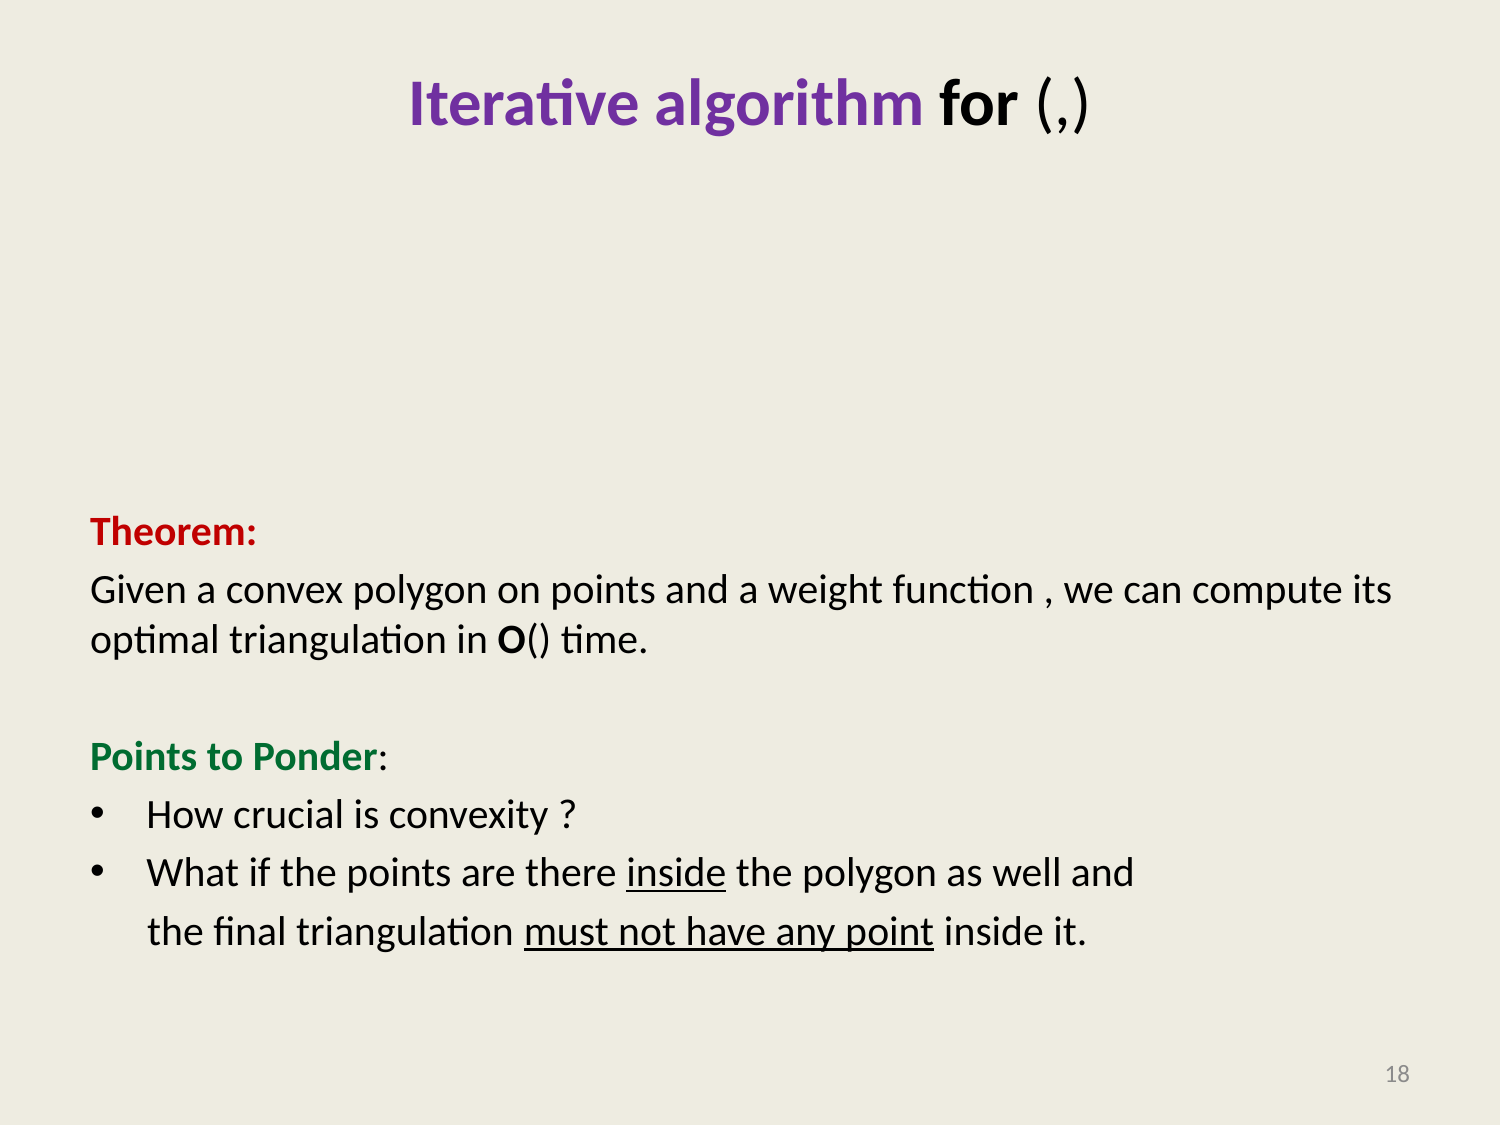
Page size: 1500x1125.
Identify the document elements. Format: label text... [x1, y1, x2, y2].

slide_number 18 [1074, 1042, 1425, 1103]
